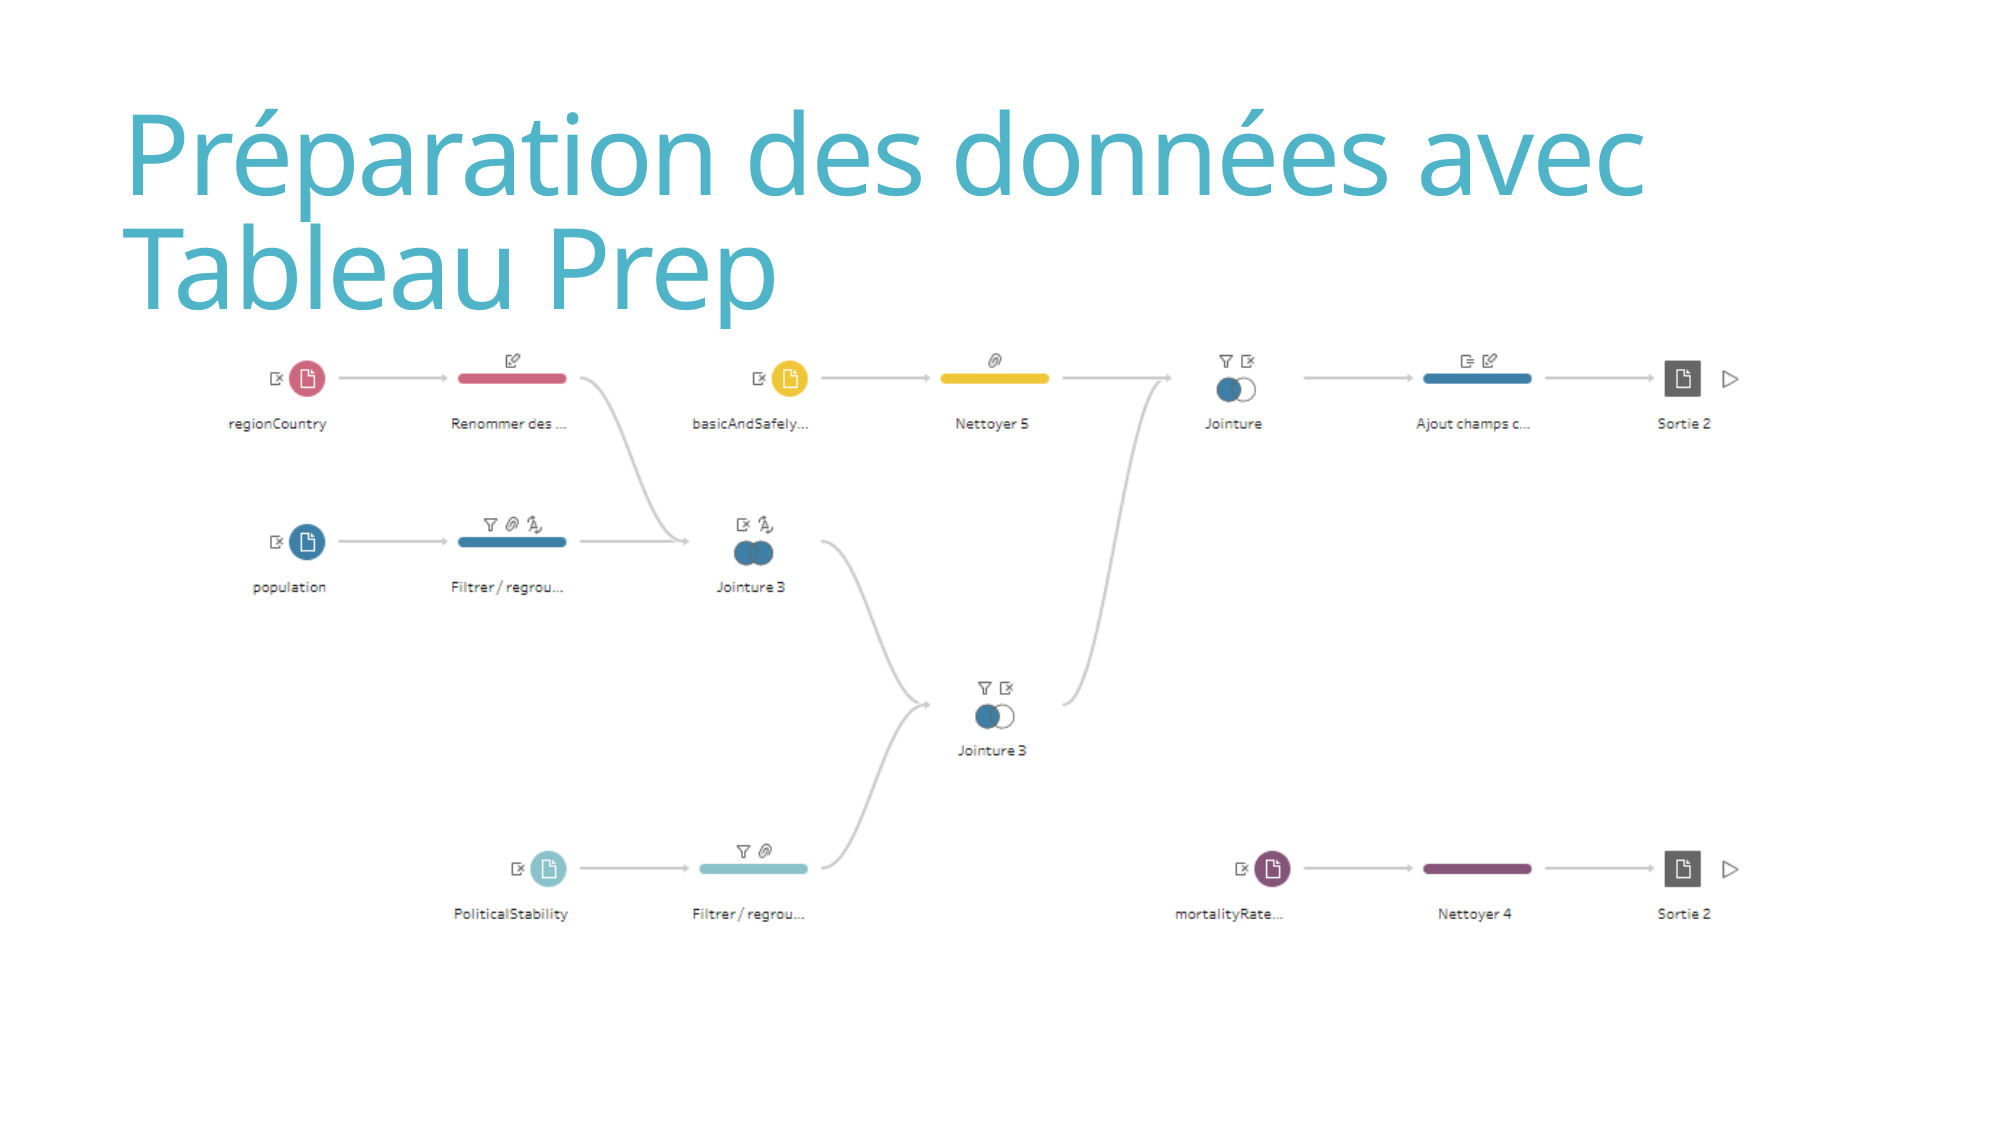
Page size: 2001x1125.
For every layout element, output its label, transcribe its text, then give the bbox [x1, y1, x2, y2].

title Préparation des données avec Tableau Prep [107, 81, 1875, 354]
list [217, 329, 1769, 949]
